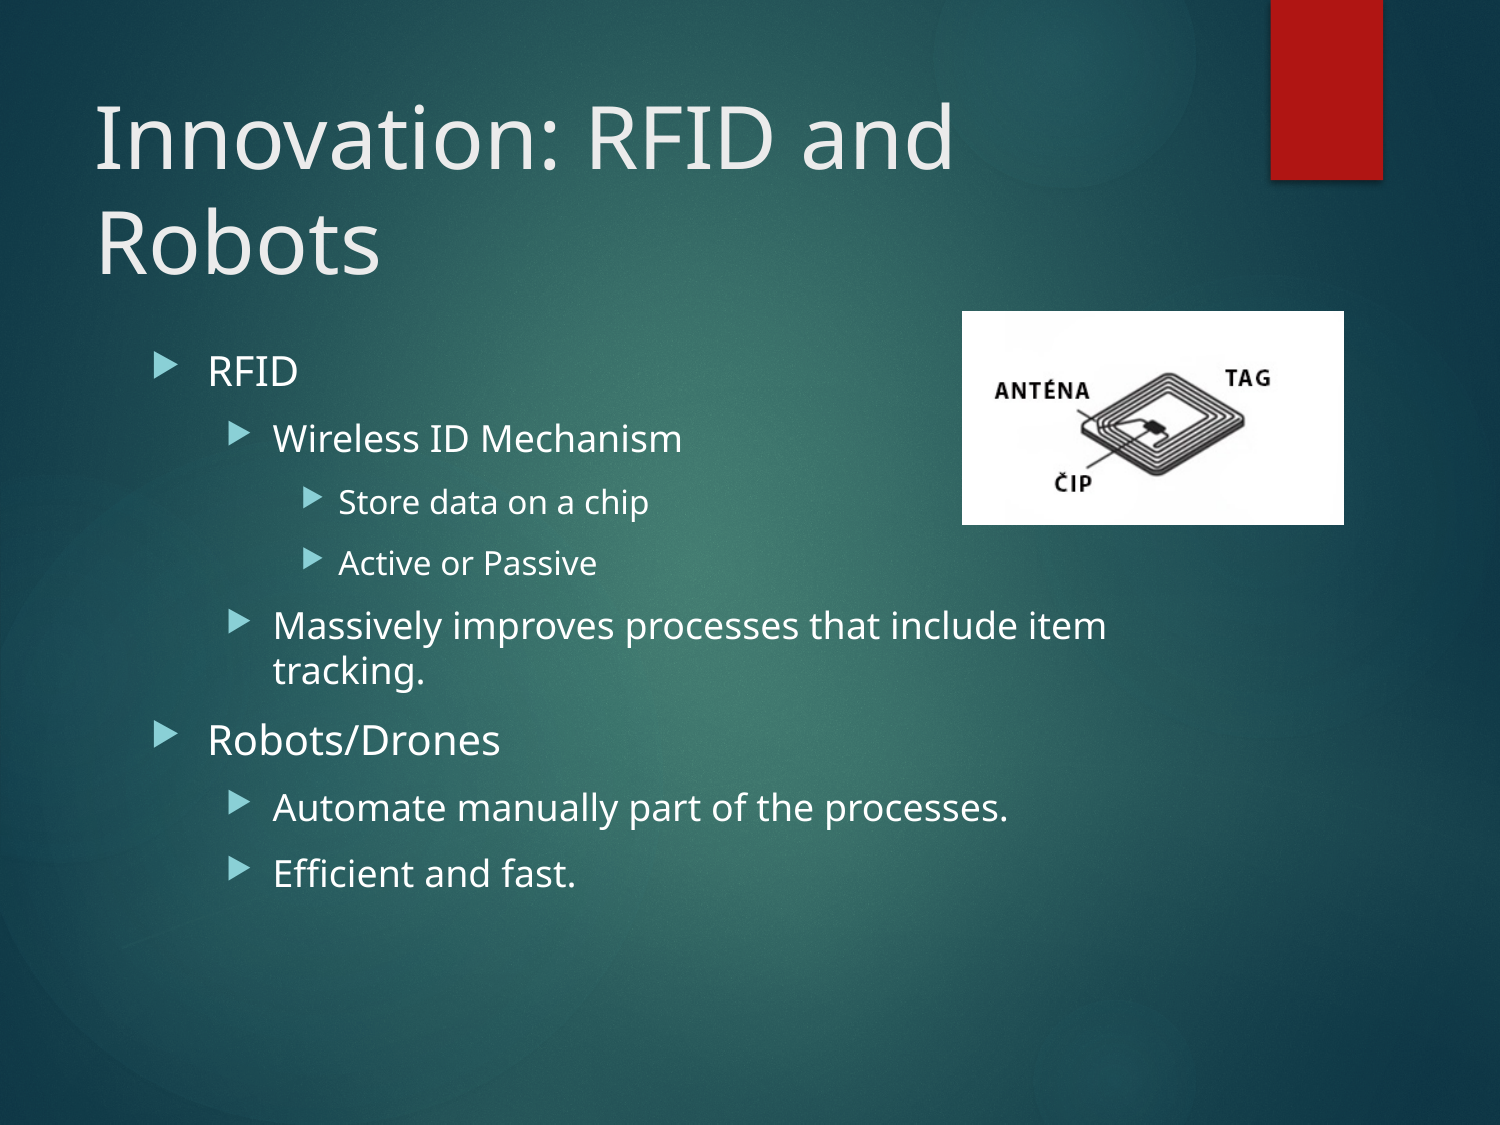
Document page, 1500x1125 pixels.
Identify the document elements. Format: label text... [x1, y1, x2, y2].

title Innovation: RFID and Robots [79, 74, 1237, 304]
picture [962, 311, 1344, 526]
list RFID Wireless ID Mechanism Store data on a chip Active or Passive Massively improves processes that include item tracking. Robots/Drones Automate manually part of the processes. Efficient and fast. [135, 336, 1237, 1025]
